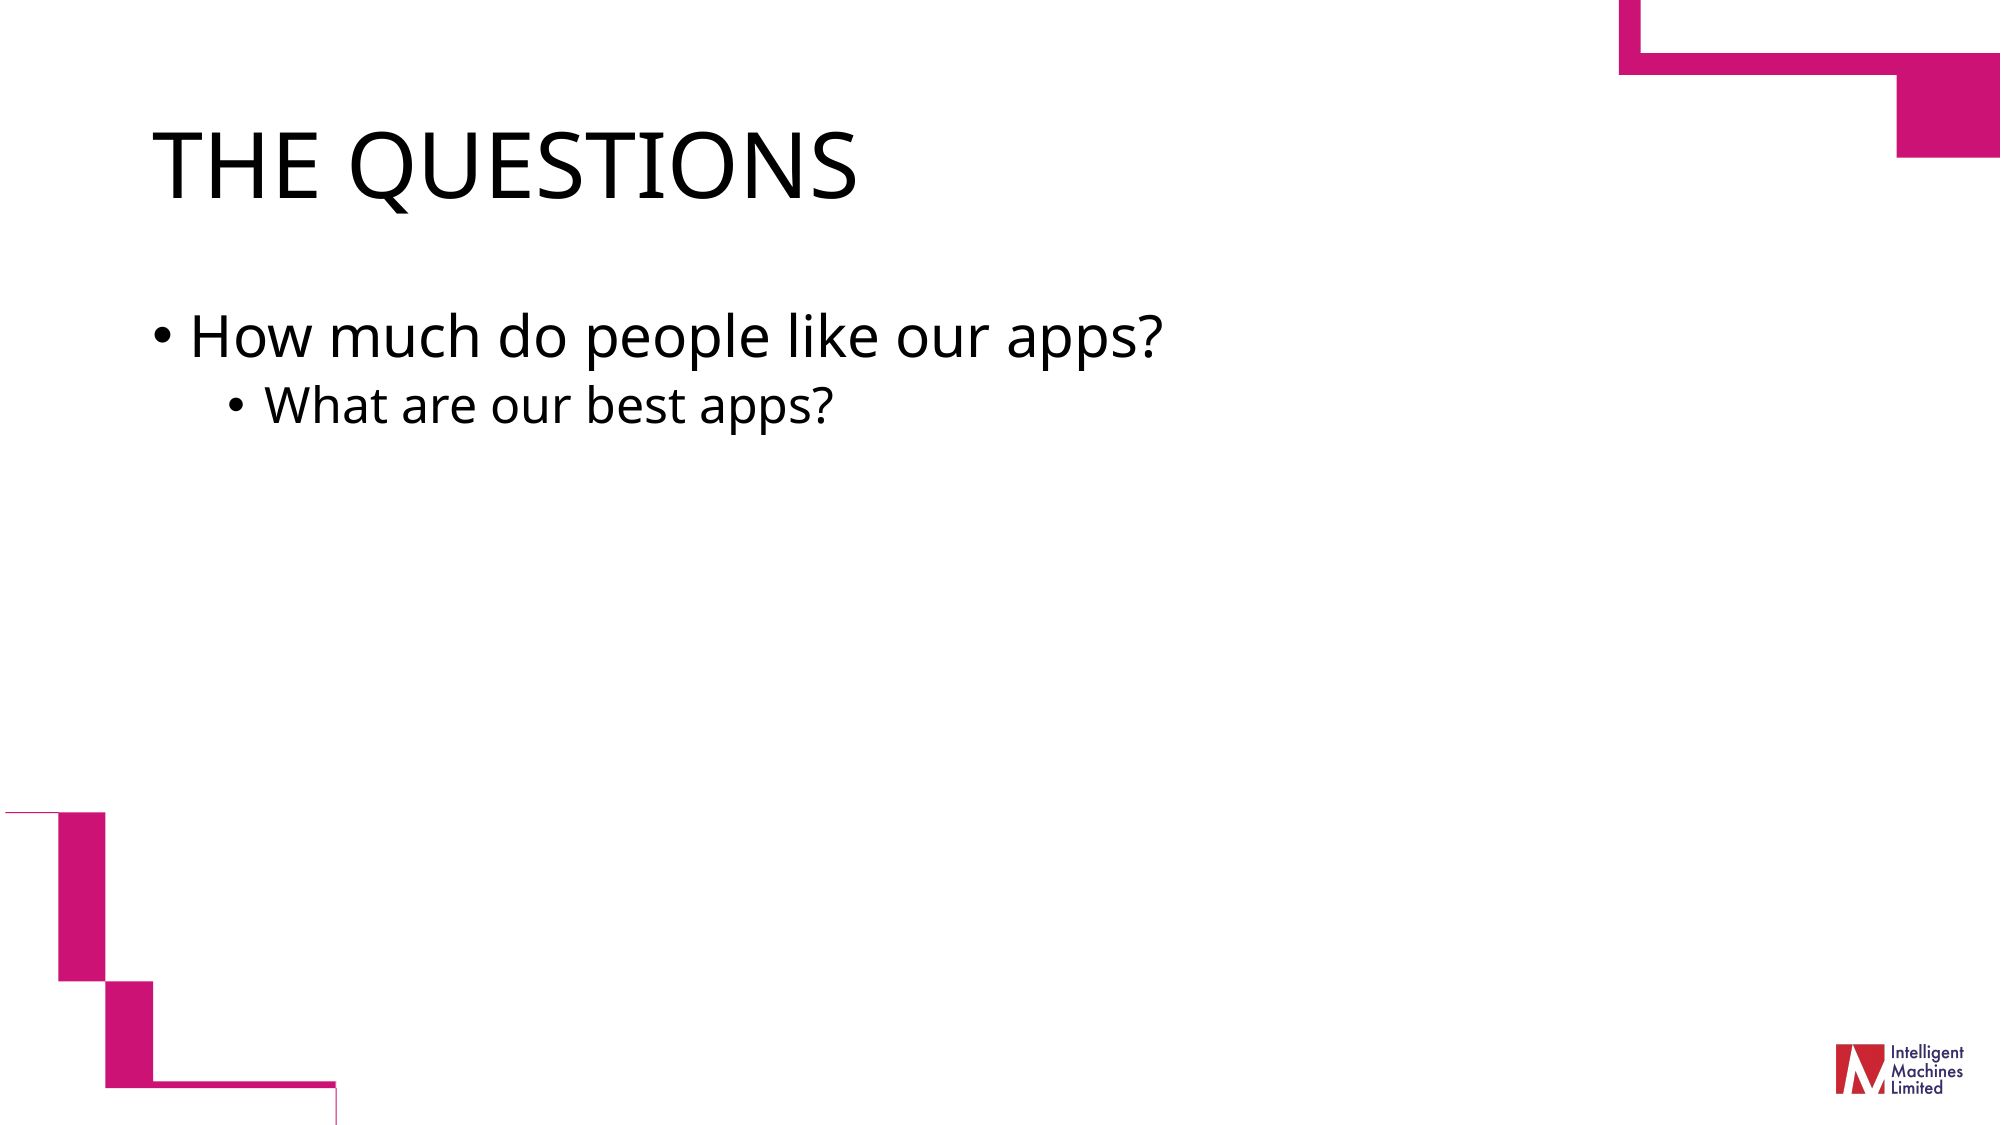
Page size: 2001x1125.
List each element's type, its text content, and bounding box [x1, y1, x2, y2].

picture [1836, 1044, 1964, 1094]
list How much do people like our apps? What are our best apps? [137, 299, 1863, 1014]
text_box [1618, 0, 2000, 158]
title THE QUESTIONS [137, 59, 1863, 278]
text_box [5, 812, 337, 1125]
